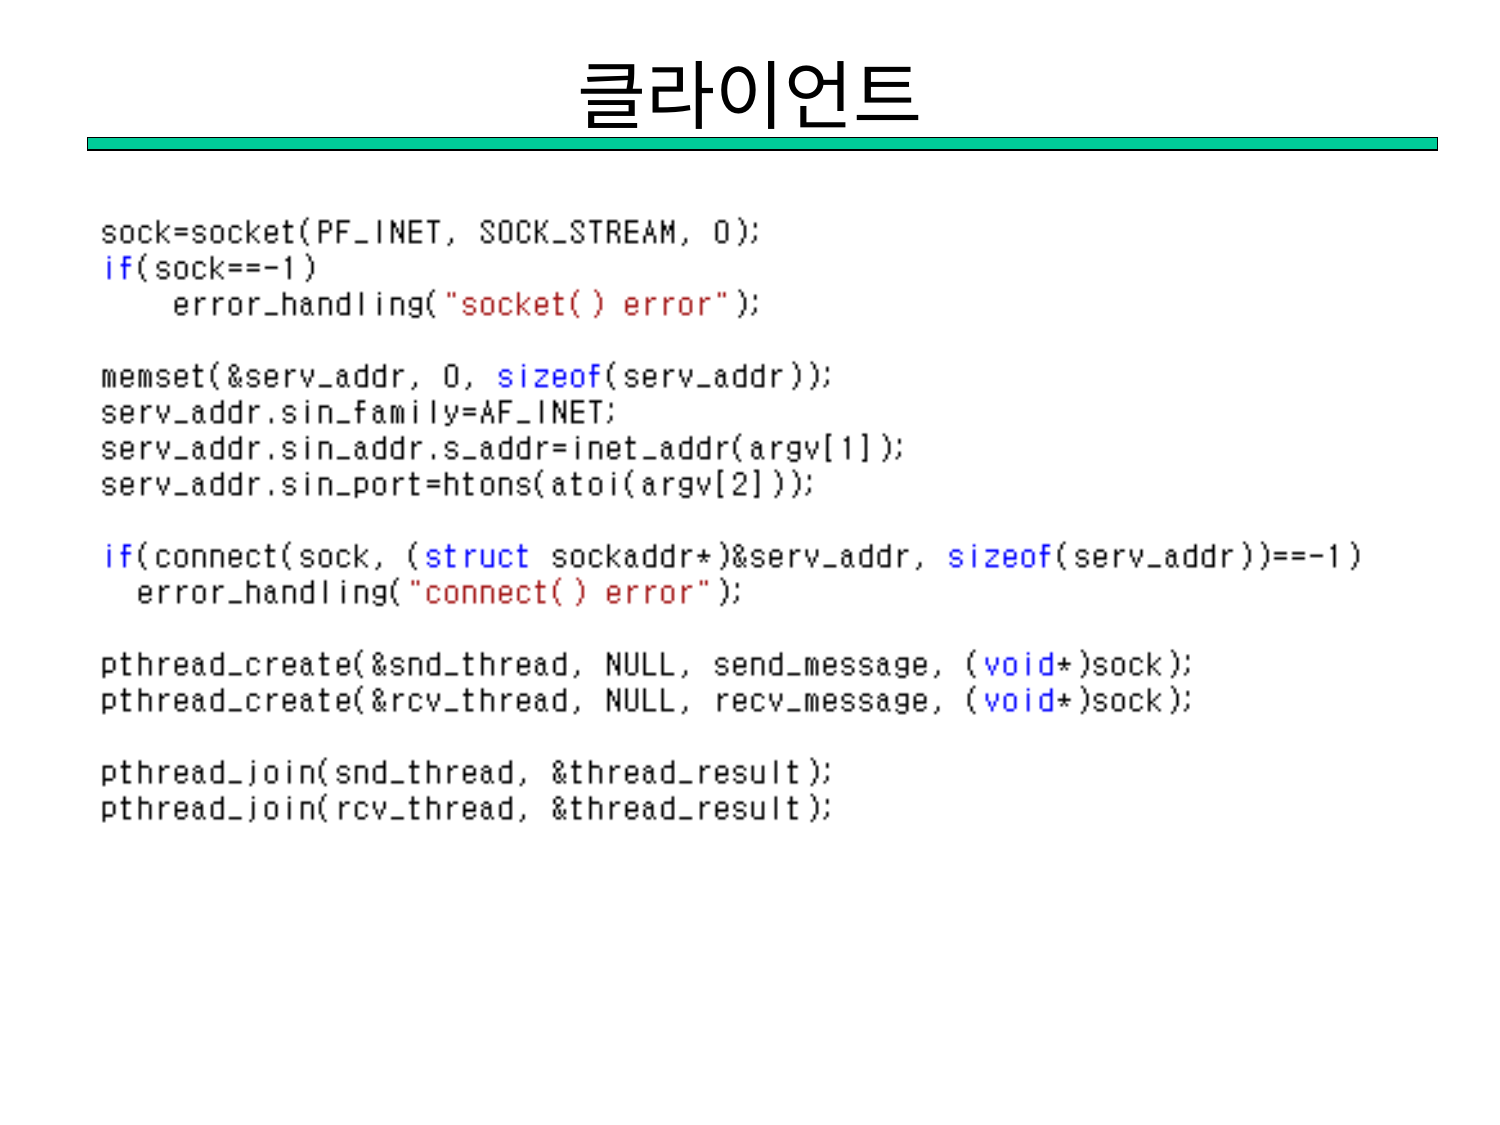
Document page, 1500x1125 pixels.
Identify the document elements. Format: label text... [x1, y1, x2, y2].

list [88, 207, 1419, 847]
title 클라이언트 [74, 49, 1426, 138]
